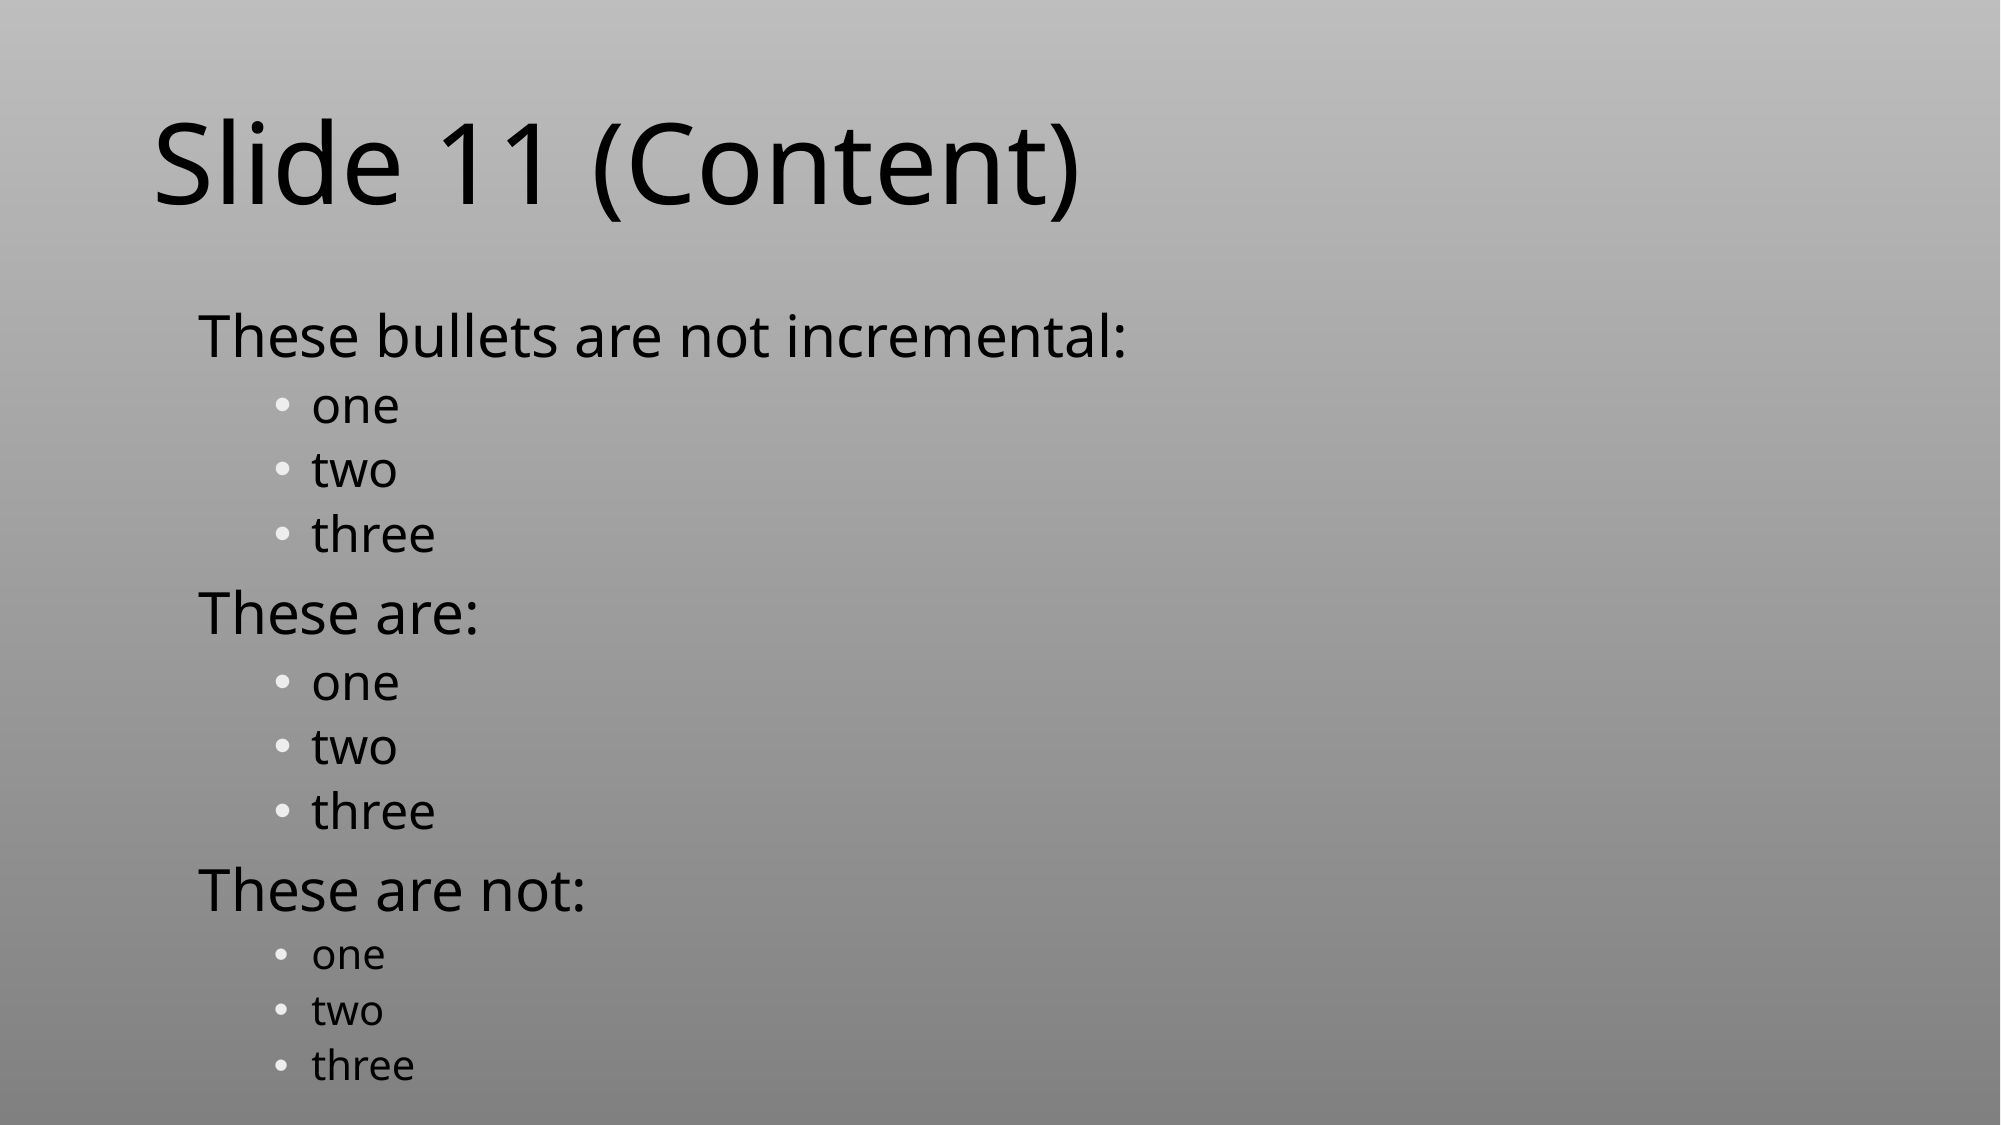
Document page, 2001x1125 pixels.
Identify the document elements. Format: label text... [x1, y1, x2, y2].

list These bullets are not incremental: one two three These are: one two three These are not: one two three [183, 299, 1863, 1014]
title Slide 11 (Content) [137, 59, 1863, 278]
picture [0, 0, 2001, 1125]
